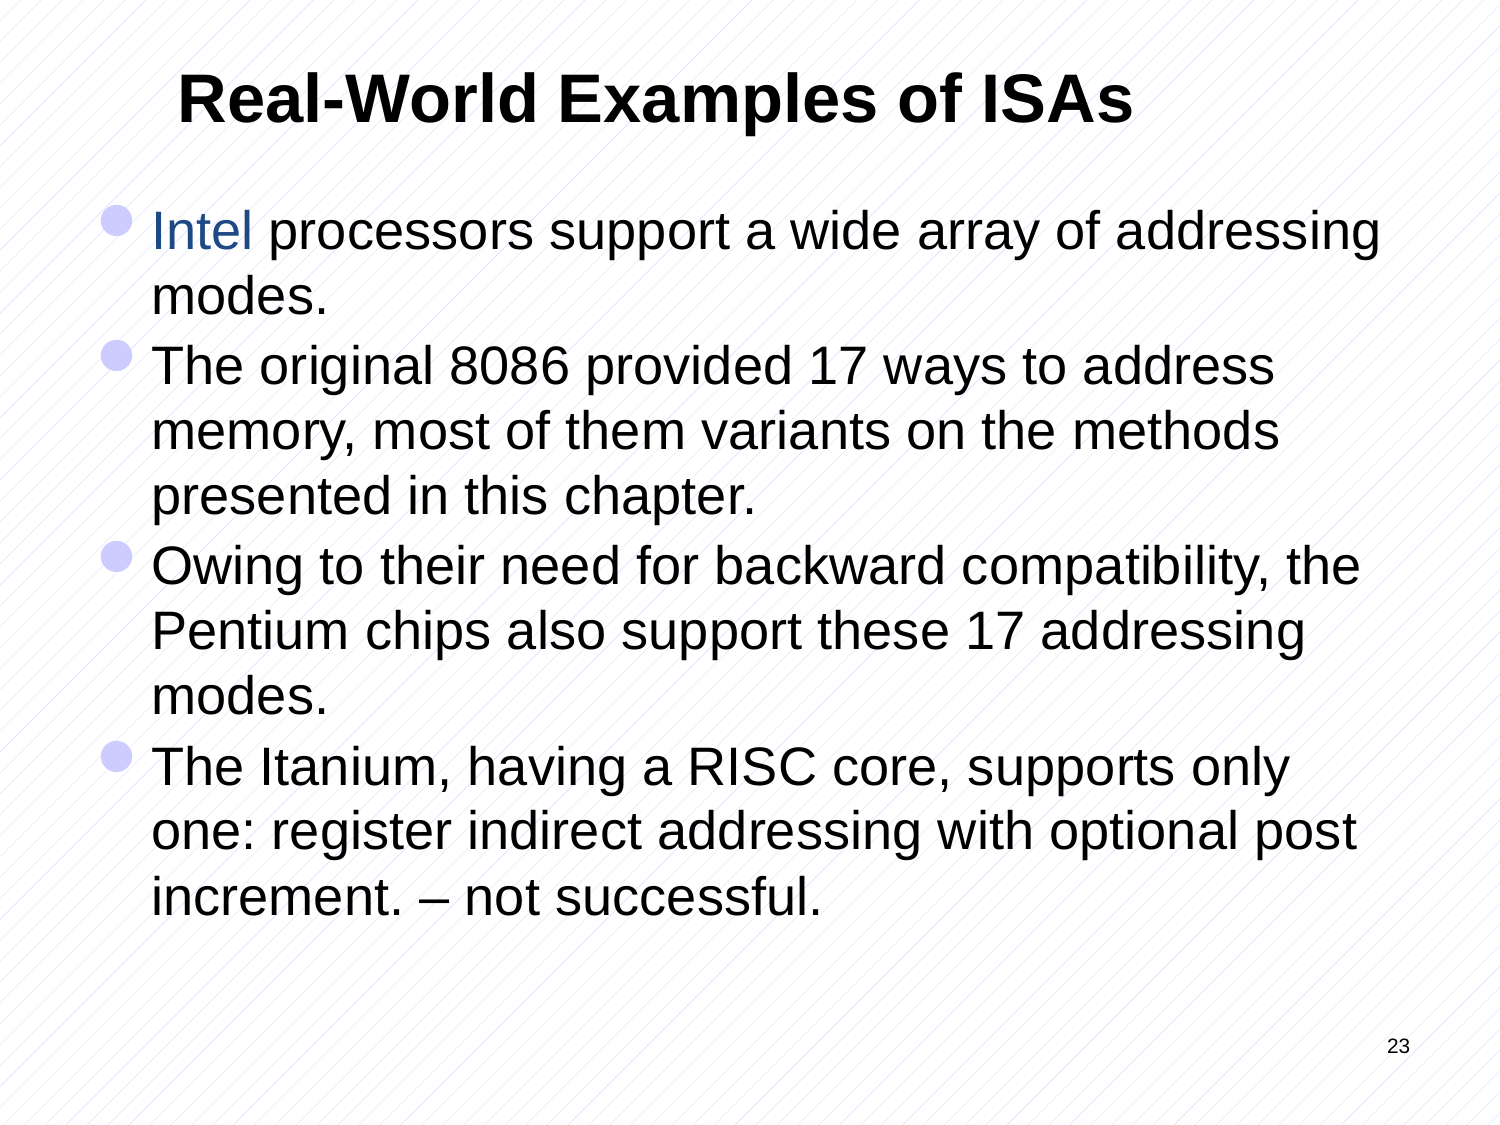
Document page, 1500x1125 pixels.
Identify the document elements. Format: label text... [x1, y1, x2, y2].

list Intel processors support a wide array of addressing modes. The original 8086 provided 17 ways to address memory, most of them variants on the methods presented in this chapter. Owing to their need for backward compatibility, the Pentium chips also support these 17 addressing modes. The Itanium, having a RISC core, supports only one: register indirect addressing with optional post increment. – not successful. [81, 187, 1419, 938]
title Real-World Examples of ISAs [162, 50, 1338, 140]
slide_number 23 [1074, 1024, 1426, 1101]
